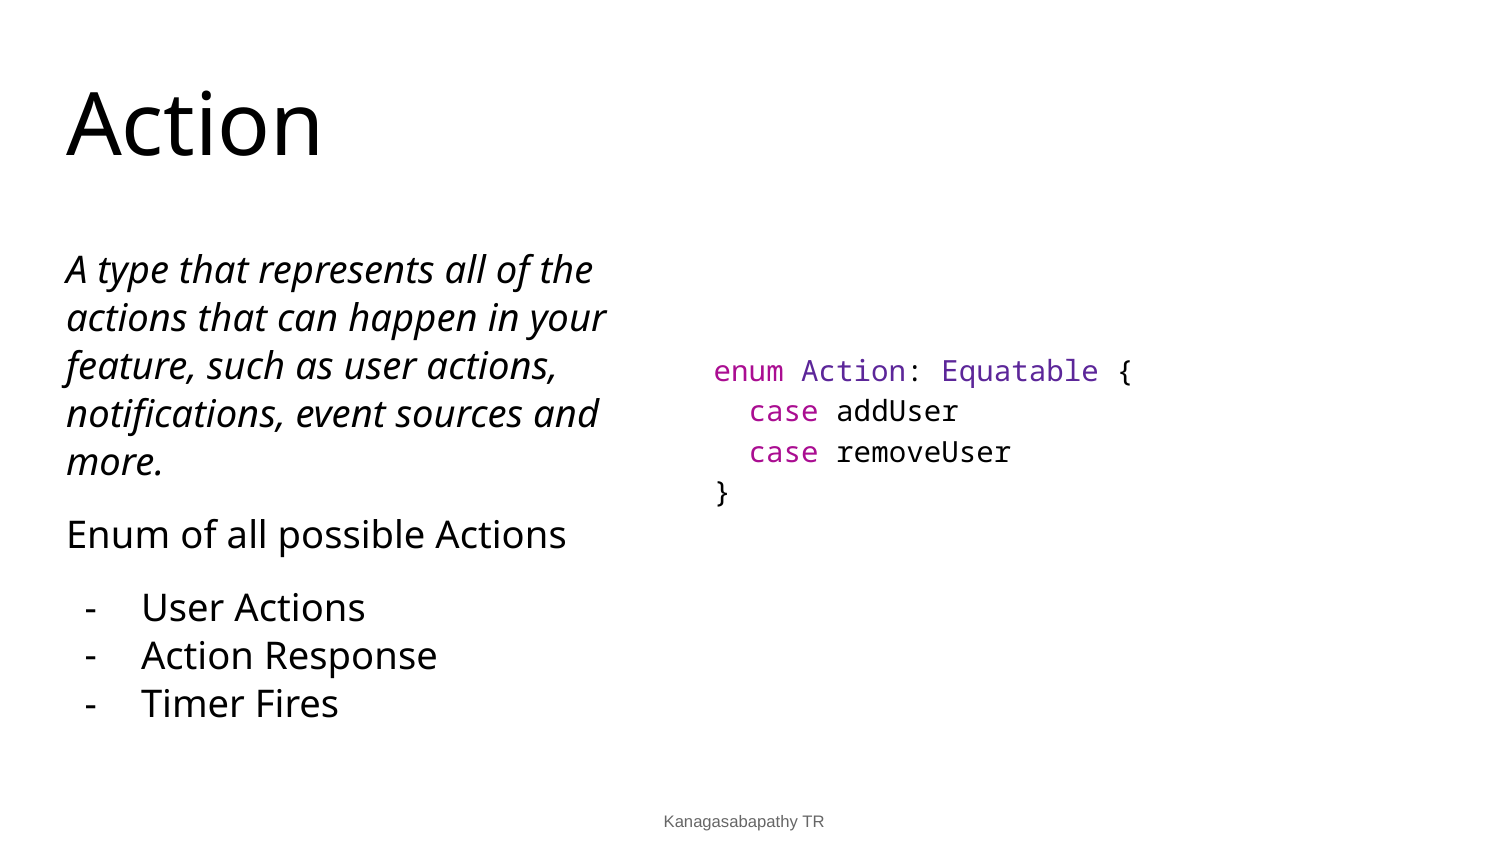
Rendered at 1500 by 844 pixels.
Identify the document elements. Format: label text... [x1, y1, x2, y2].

text_box enum Action: Equatable { case addUser case removeUser } [698, 332, 1153, 523]
list A type that represents all of the actions that can happen in your feature, such as user actions, notifications, event sources and more. Enum of all possible Actions User Actions Action Response Timer Fires [51, 200, 652, 767]
title Action [51, 51, 1449, 189]
